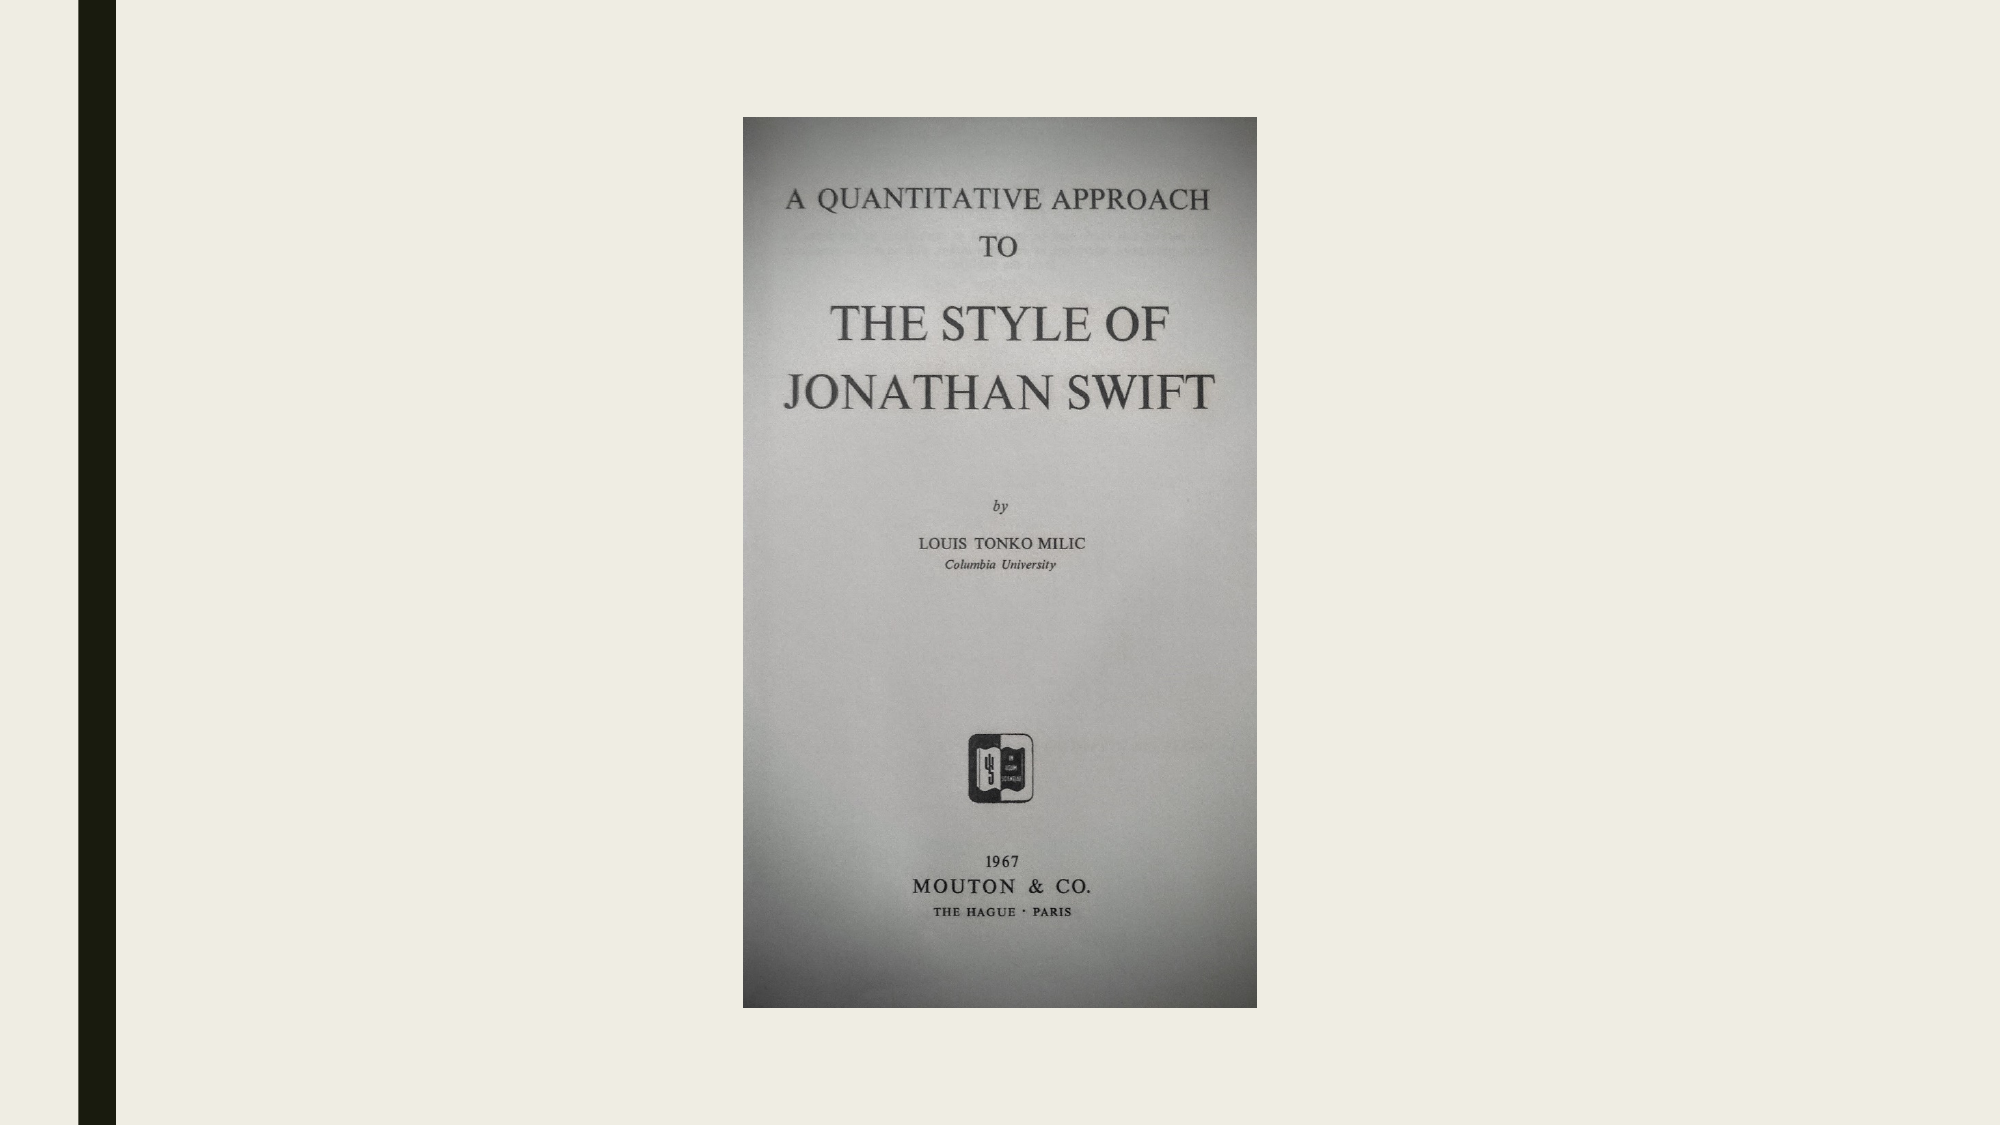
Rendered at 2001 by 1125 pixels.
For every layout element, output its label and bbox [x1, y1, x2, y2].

picture [743, 117, 1257, 1008]
